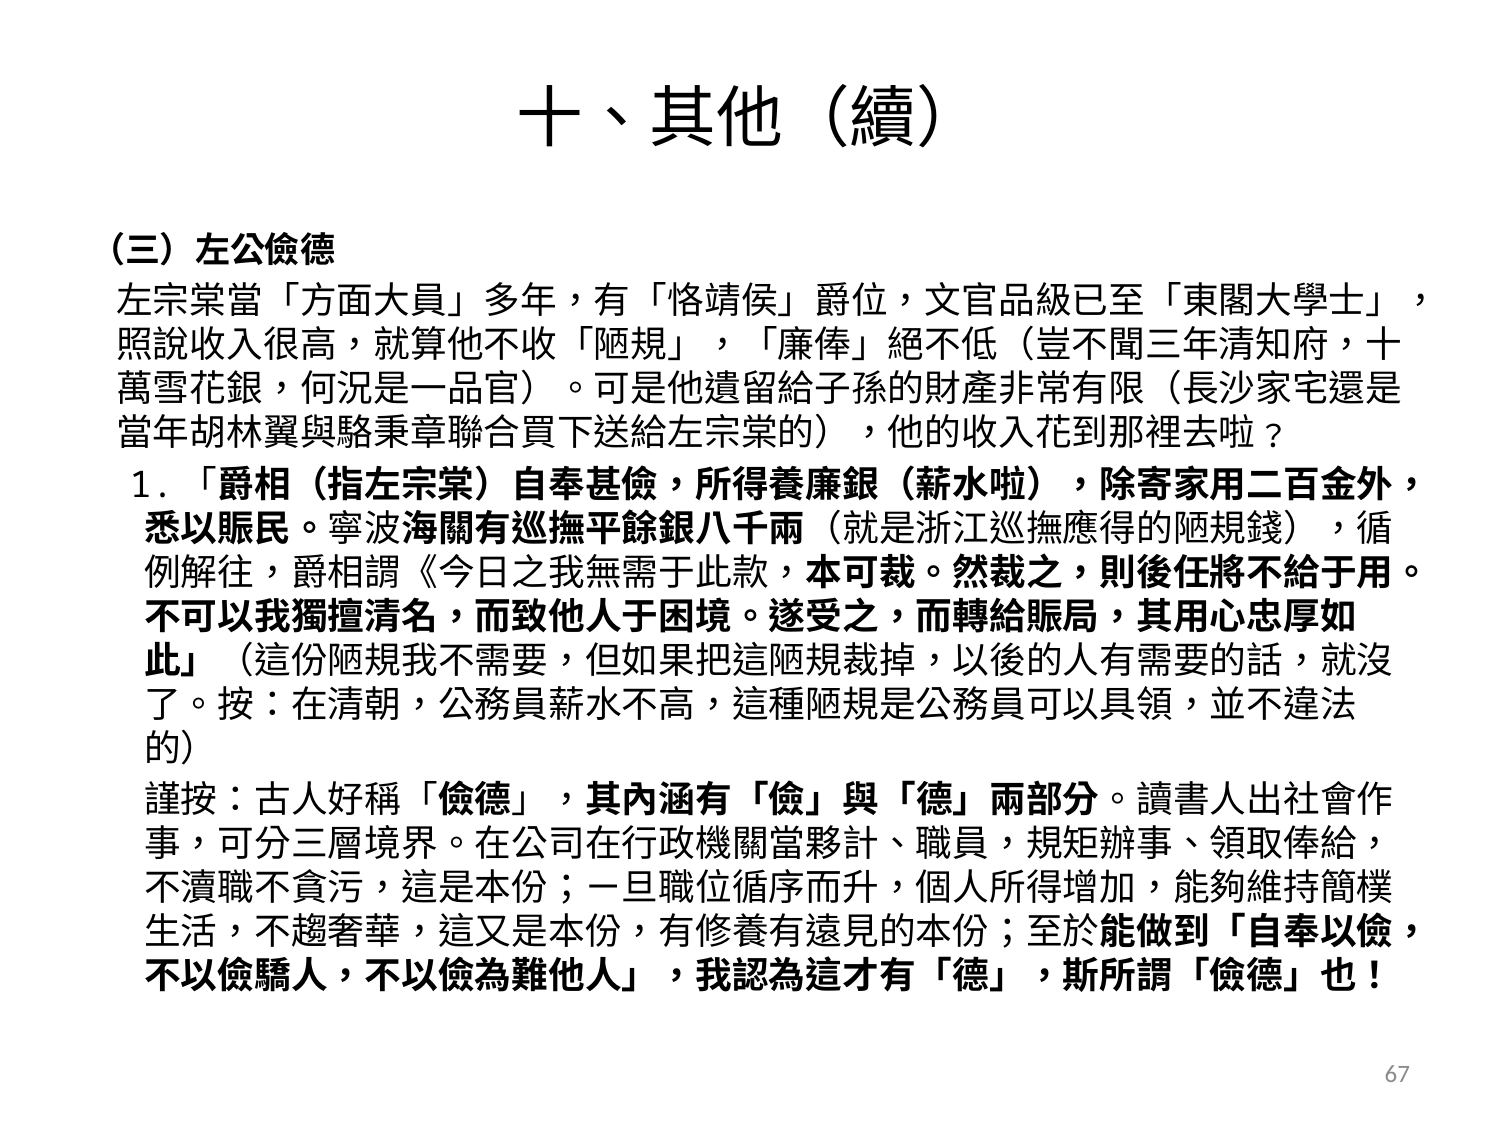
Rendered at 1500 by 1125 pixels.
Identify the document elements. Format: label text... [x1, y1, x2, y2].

list （三）左公儉德 左宗棠當「方面大員」多年，有「恪靖侯」爵位，文官品級已至「東閣大學士」，照說收入很高，就算他不收「陋規」，「廉俸」絕不低（豈不聞三年清知府，十萬雪花銀，何況是一品官）。可是他遺留給子孫的財產非常有限（長沙家宅還是當年胡林翼與駱秉章聯合買下送給左宗棠的），他的收入花到那裡去啦﹖ 1.「爵相（指左宗棠）自奉甚儉，所得養廉銀（薪水啦），除寄家用二百金外，悉以賑民。寧波海關有巡撫平餘銀八千兩（就是浙江巡撫應得的陋規錢），循例解往，爵相謂《今日之我無需于此款，本可裁。然裁之，則後任將不給于用。不可以我獨擅清名，而致他人于困境。遂受之，而轉給賑局，其用心忠厚如此」（這份陋規我不需要，但如果把這陋規裁掉，以後的人有需要的話，就沒了。按：在清朝，公務員薪水不高，這種陋規是公務員可以具領，並不違法的） 謹按：古人好稱「儉德」，其內涵有「儉」與「德」兩部分。讀書人出社會作事，可分三層境界。在公司在行政機關當夥計、職員，規矩辦事、領取俸給，不瀆職不貪污，這是本份；ㄧ旦職位循序而升，個人所得增加，能夠維持簡樸生活，不趨奢華，這又是本份，有修養有遠見的本份；至於能做到「自奉以儉，不以儉驕人，不以儉為難他人」，我認為這才有「德」，斯所謂「儉德」也！ [75, 219, 1425, 1005]
title 十、其他（續） [75, 45, 1425, 185]
slide_number 67 [1074, 1042, 1425, 1103]
